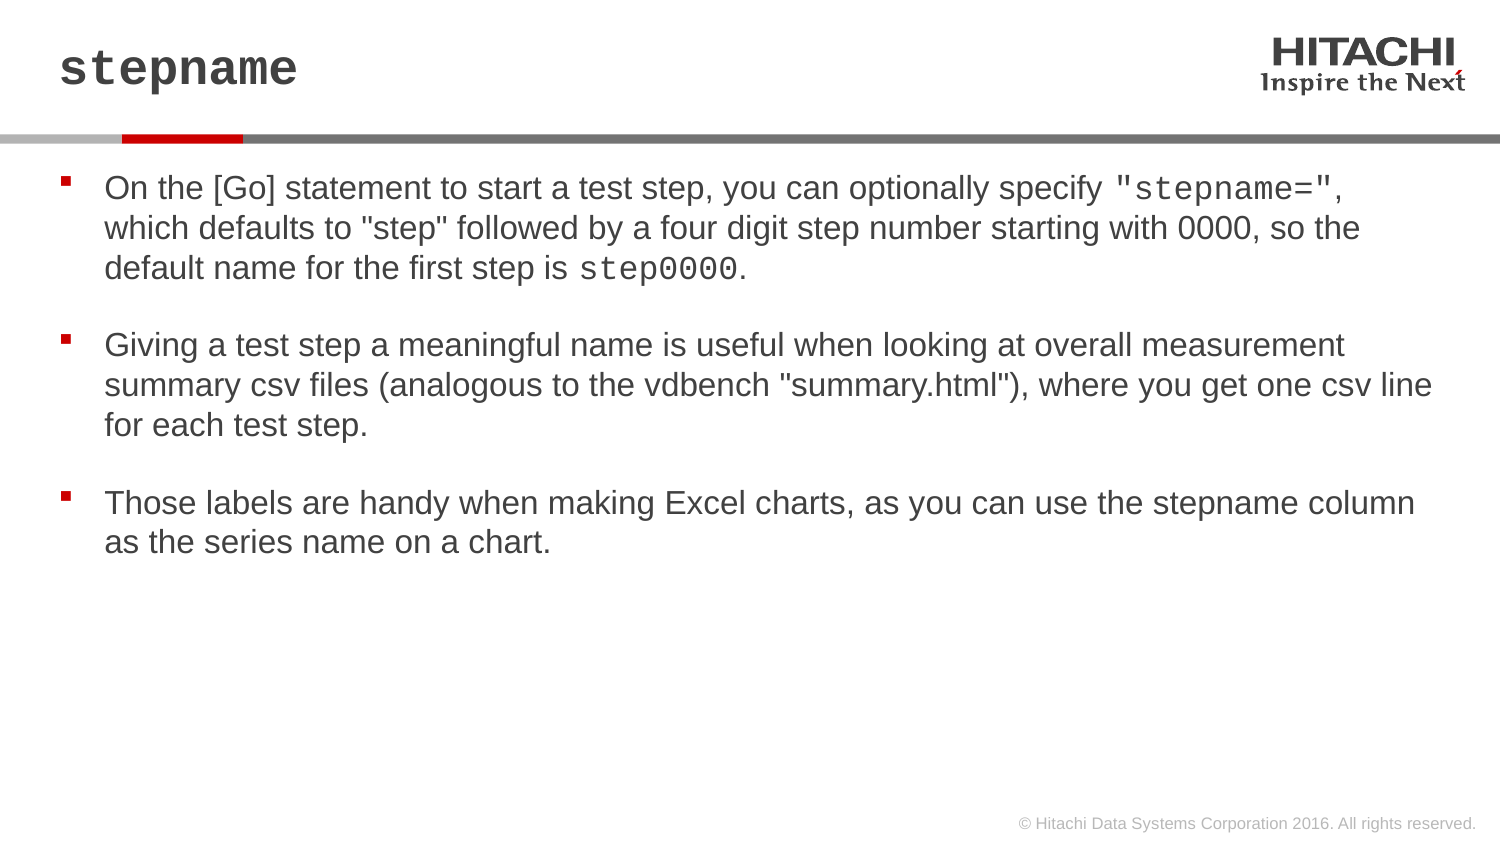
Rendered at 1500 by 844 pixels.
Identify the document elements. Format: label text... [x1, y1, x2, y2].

list On the [Go] statement to start a test step, you can optionally specify "stepname=", which defaults to "step" followed by a four digit step number starting with 0000, so the default name for the first step is step0000. Giving a test step a meaningful name is useful when looking at overall measurement summary csv files (analogous to the vdbench "summary.html"), where you get one csv line for each test step. Those labels are handy when making Excel charts, as you can use the stepname column as the series name on a chart. [43, 158, 1452, 573]
title stepname [43, 8, 1200, 129]
